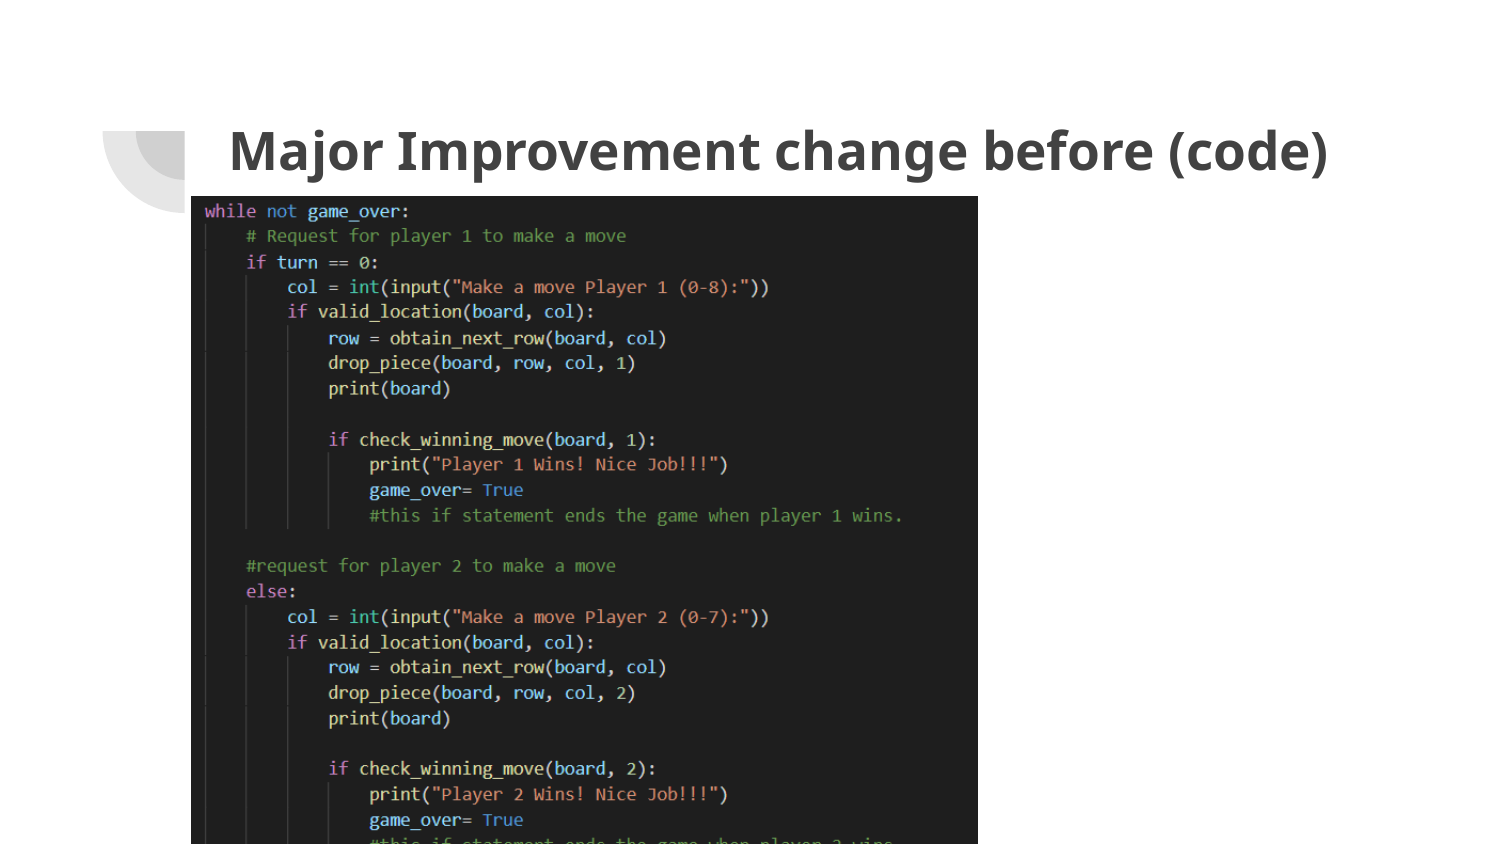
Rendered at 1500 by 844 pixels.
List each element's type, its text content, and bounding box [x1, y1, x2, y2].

picture [191, 196, 978, 844]
title Major Improvement change before (code) [213, 98, 1368, 263]
